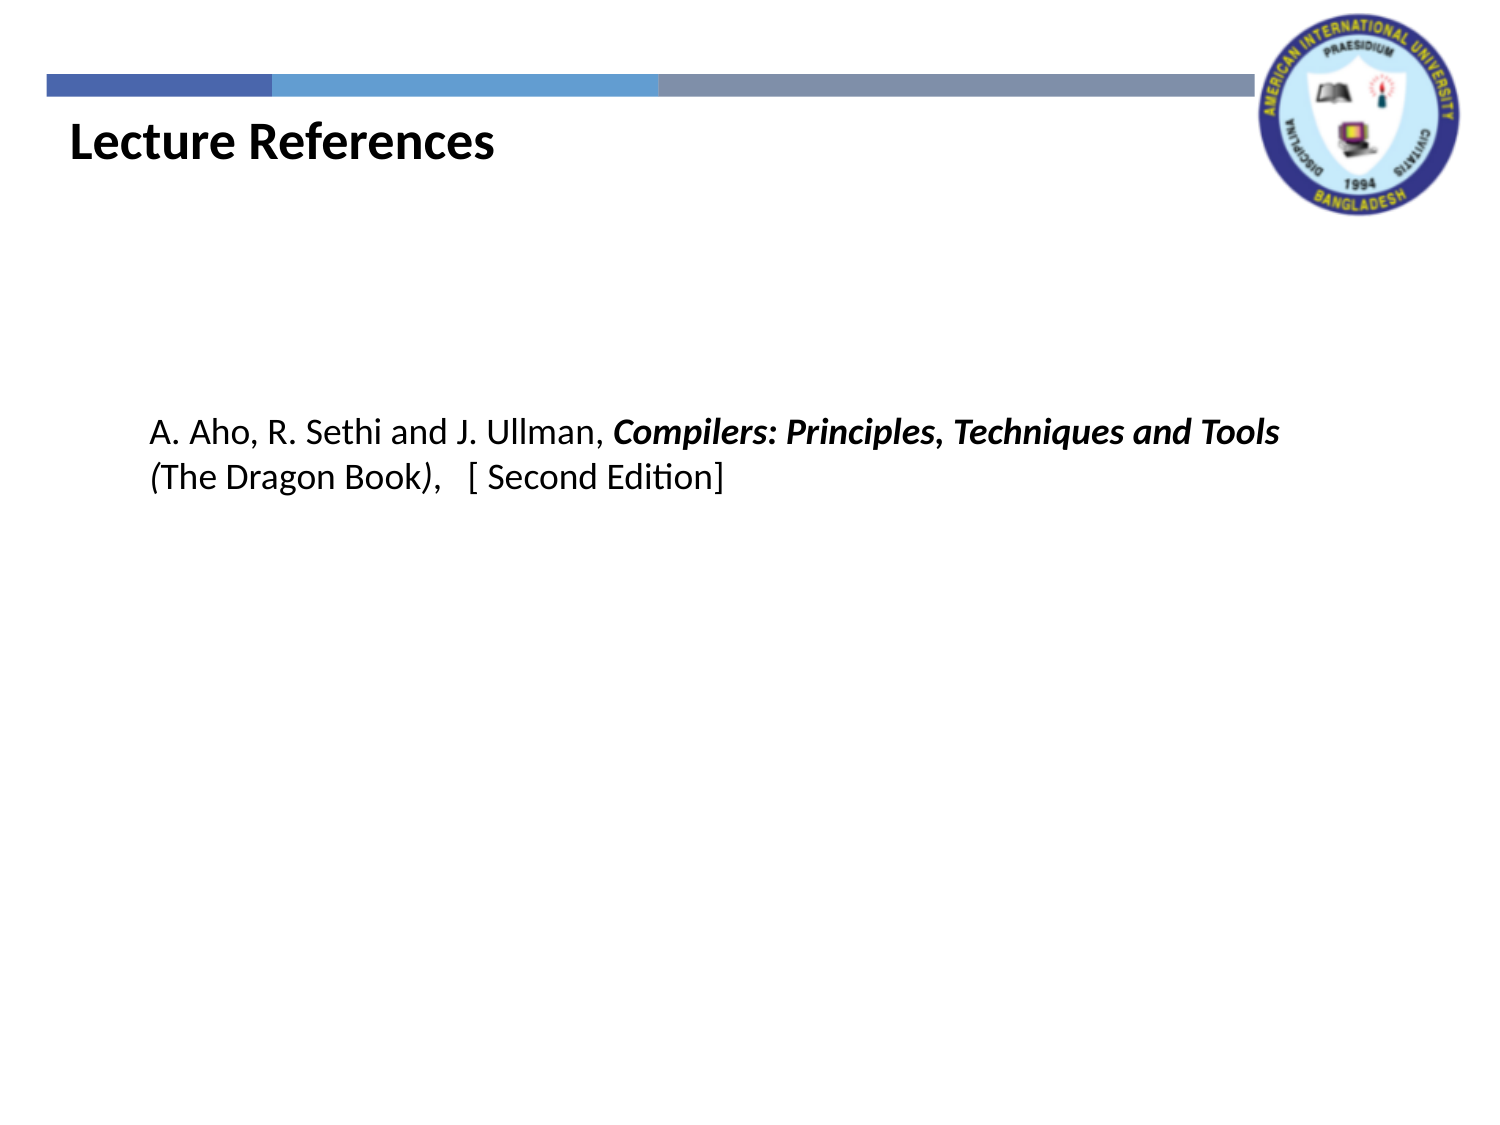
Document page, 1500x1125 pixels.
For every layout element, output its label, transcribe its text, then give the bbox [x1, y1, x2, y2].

text_box A. Aho, R. Sethi and J. Ullman, Compilers: Principles, Techniques and Tools (The Dragon Book), [ Second Edition] [134, 399, 1296, 595]
text_box Lecture References [54, 97, 586, 179]
picture [1254, 9, 1465, 221]
